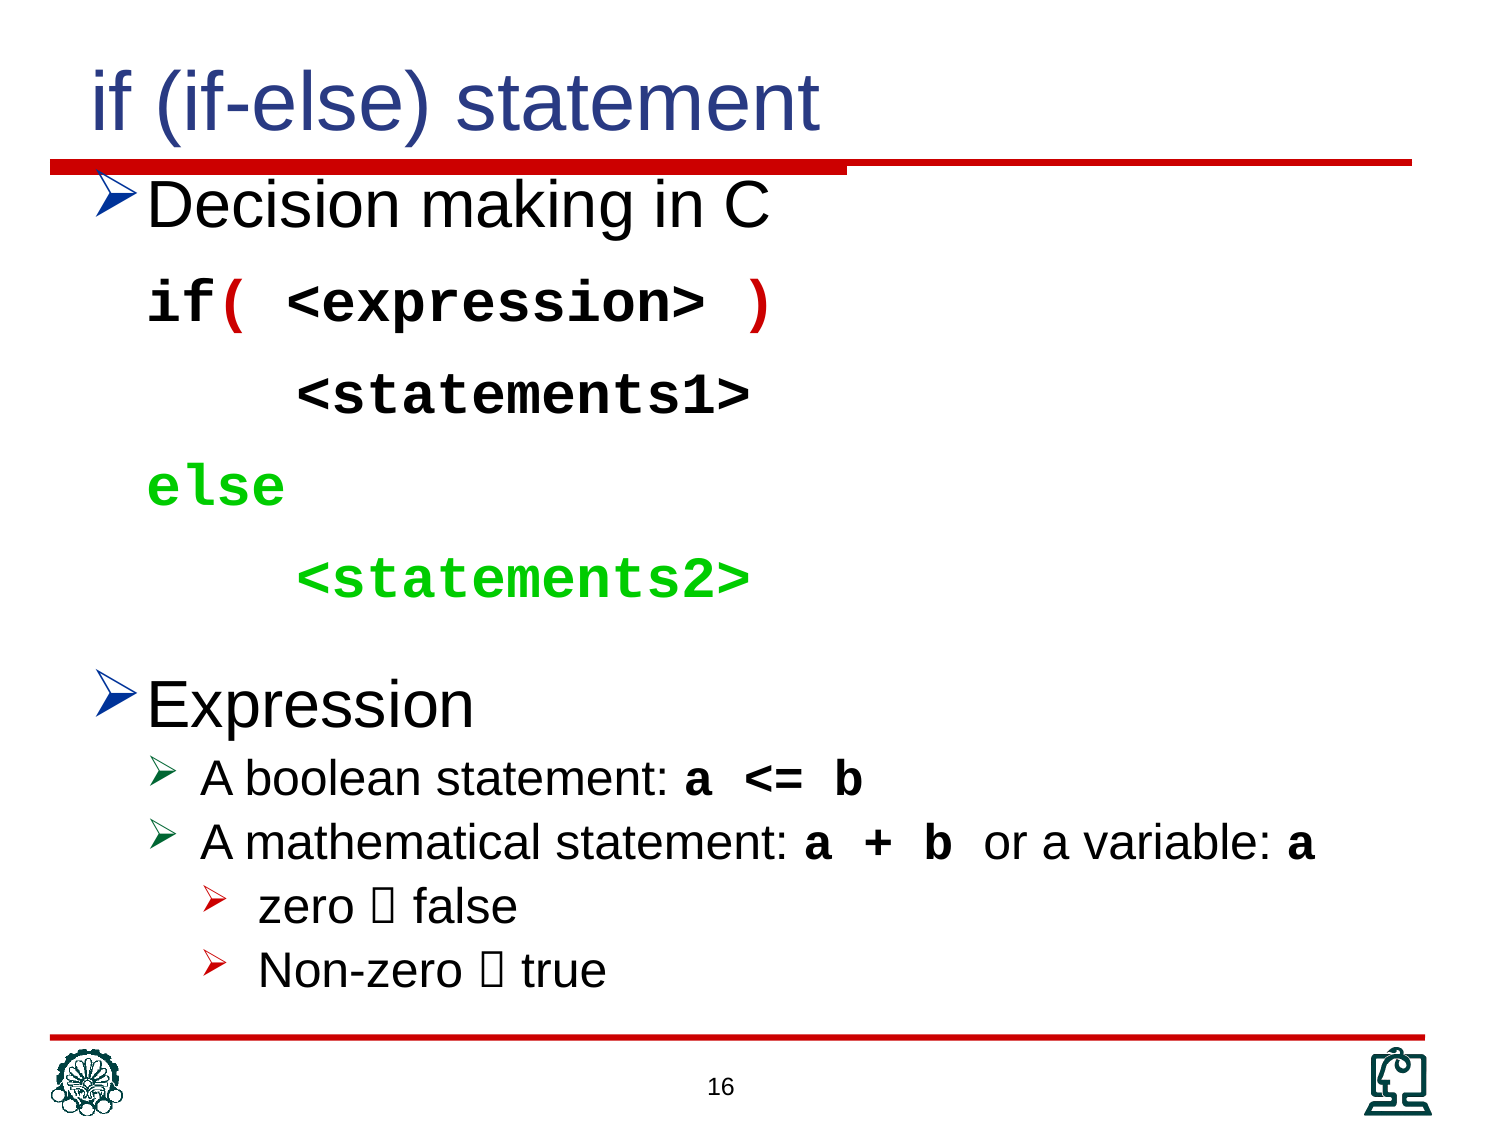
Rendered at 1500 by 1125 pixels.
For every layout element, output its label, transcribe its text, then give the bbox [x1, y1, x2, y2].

title if (if-else) statement [75, 24, 1425, 155]
picture [50, 1047, 125, 1118]
list Decision making in C if( <expression> ) <statements1> else <statements2> Expression A boolean statement: a <= b A mathematical statement: a + b or a variable: a zero  false Non-zero  true [75, 162, 1425, 1038]
slide_number 16 [649, 1062, 751, 1103]
picture [1362, 1045, 1438, 1119]
